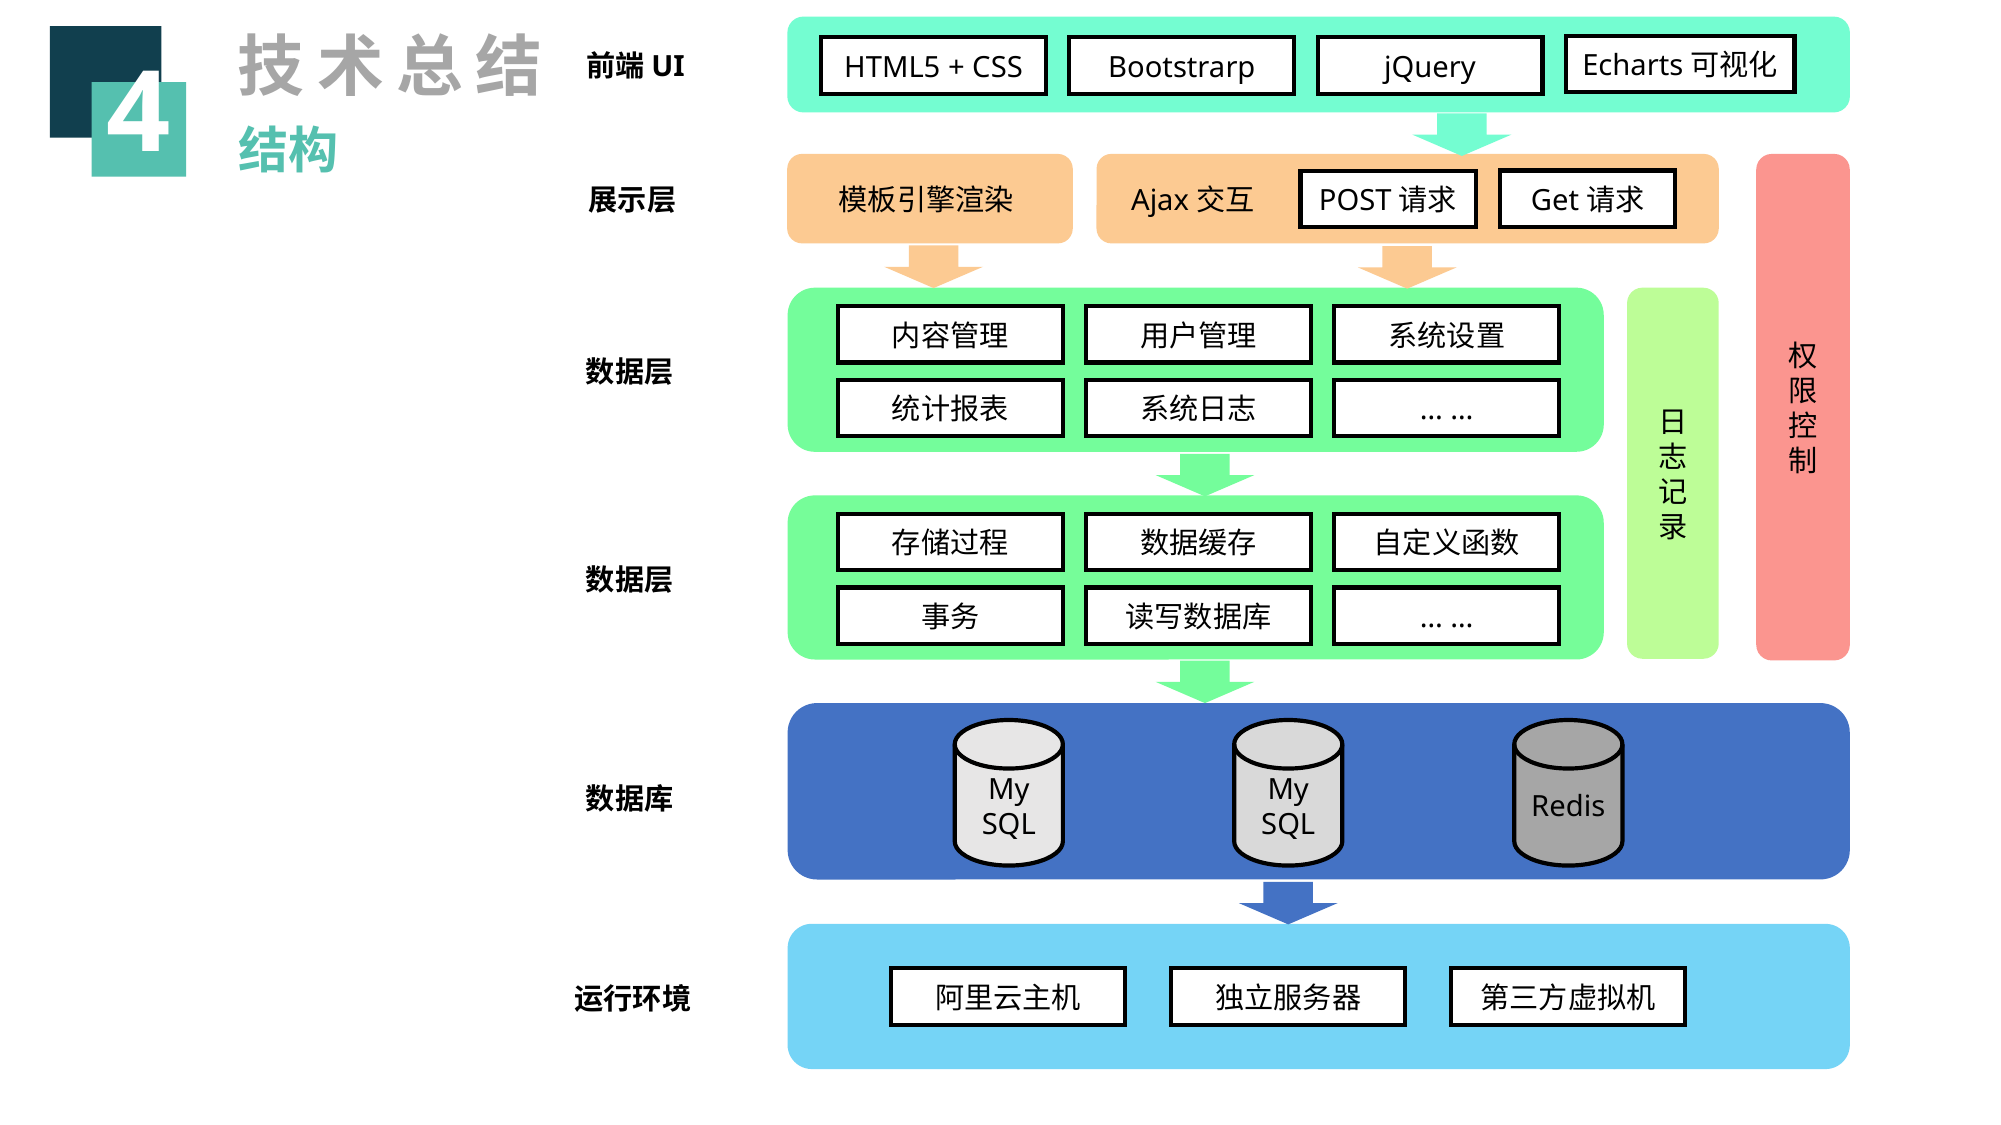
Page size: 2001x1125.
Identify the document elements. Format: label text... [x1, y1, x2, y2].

text_box 结构 [223, 110, 559, 186]
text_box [49, 26, 189, 184]
text_box 技术总结 [223, 16, 559, 110]
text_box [559, 16, 1850, 1069]
